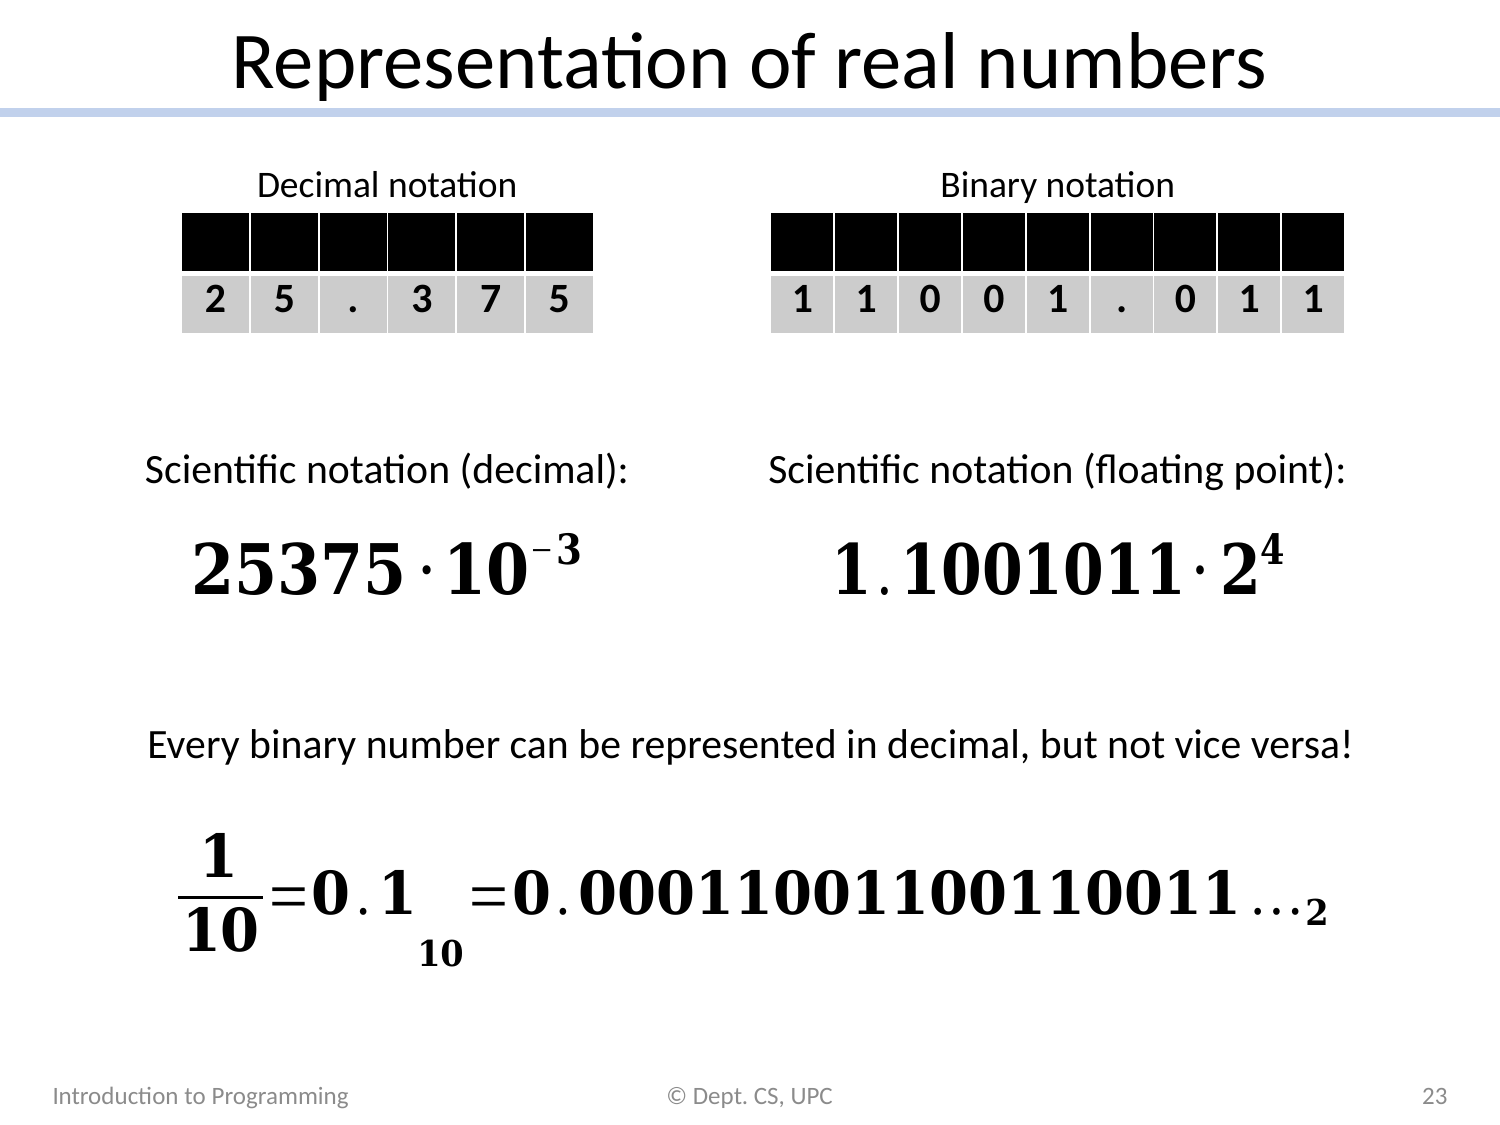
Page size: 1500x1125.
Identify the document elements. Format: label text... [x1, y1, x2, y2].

text_box Decimal notation [242, 152, 533, 213]
slide_number 23 [1112, 1065, 1463, 1125]
footer © Dept. CS, UPC [512, 1065, 988, 1125]
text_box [126, 434, 649, 613]
text_box Binary notation [925, 152, 1191, 213]
slide_number Introduction to Programming [37, 1065, 388, 1125]
title Representation of real numbers [75, 0, 1425, 113]
text_box Every binary number can be represented in decimal, but not vice versa! [132, 709, 1370, 775]
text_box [749, 434, 1367, 613]
